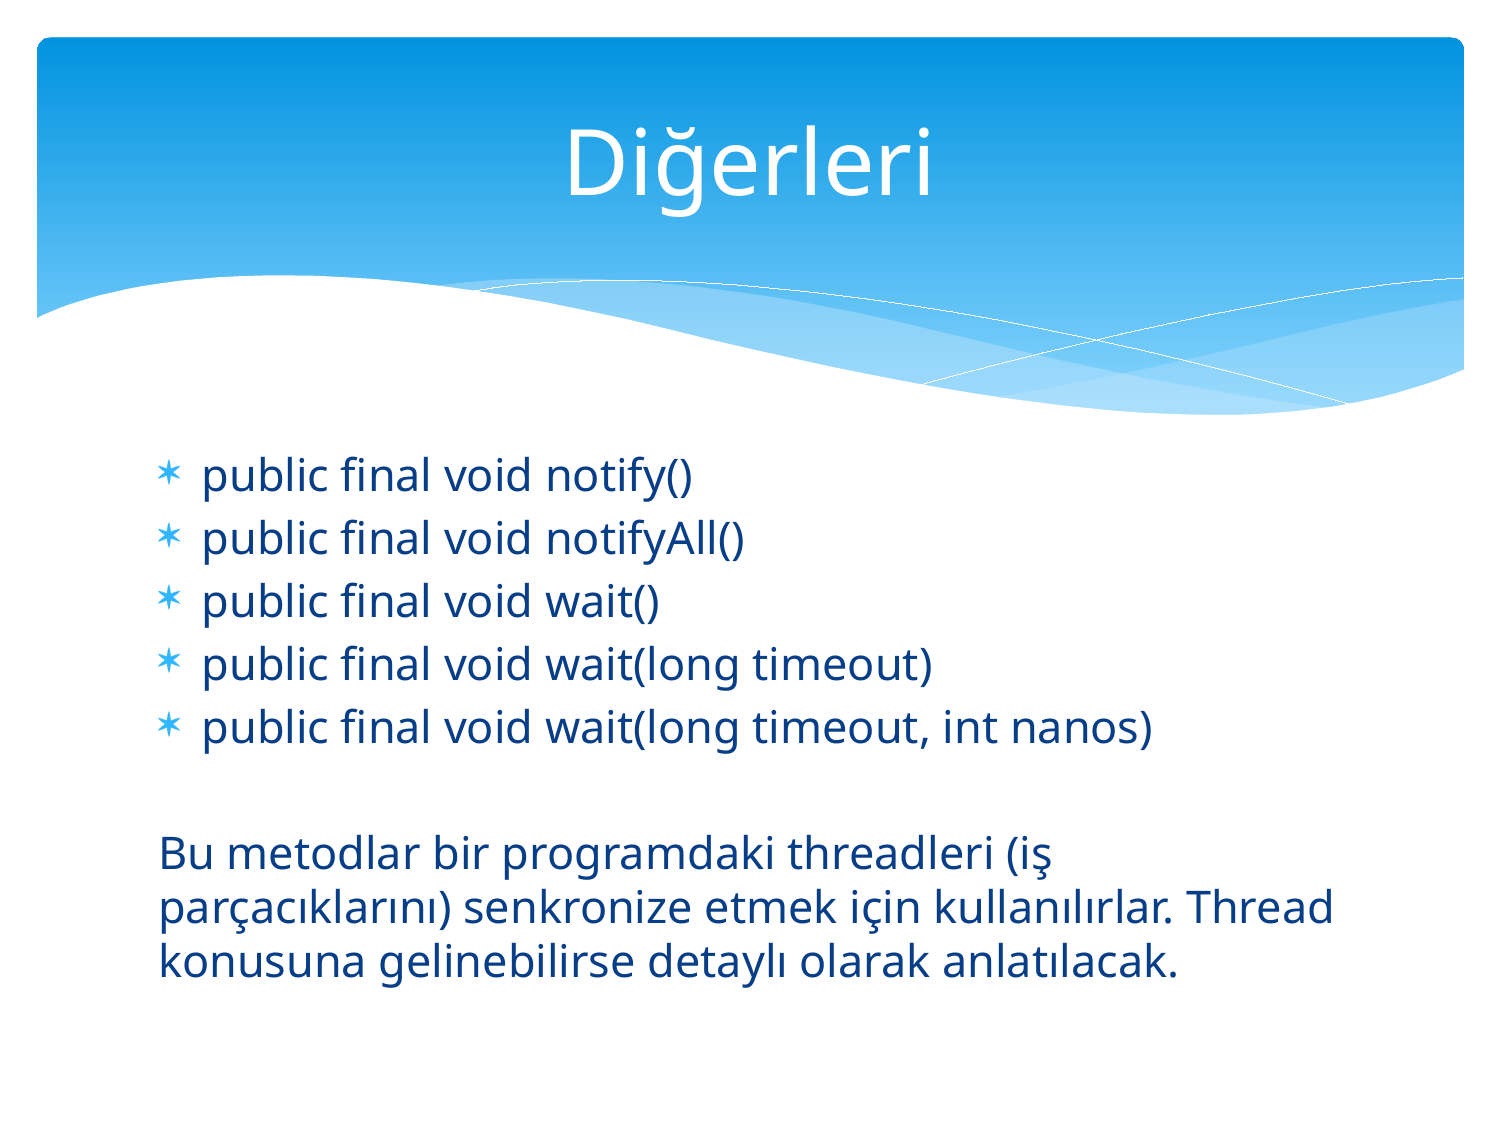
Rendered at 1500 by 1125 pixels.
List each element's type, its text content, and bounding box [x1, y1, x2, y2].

list public final void notify() public final void notifyAll() public final void wait() public final void wait(long timeout) public final void wait(long timeout, int nanos) Bu metodlar bir programdaki threadleri (iş parçacıklarını) senkronize etmek için kullanılırlar. Thread konusuna gelinebilirse detaylı olarak anlatılacak. [143, 438, 1359, 1005]
title Diğerleri [75, 55, 1425, 261]
